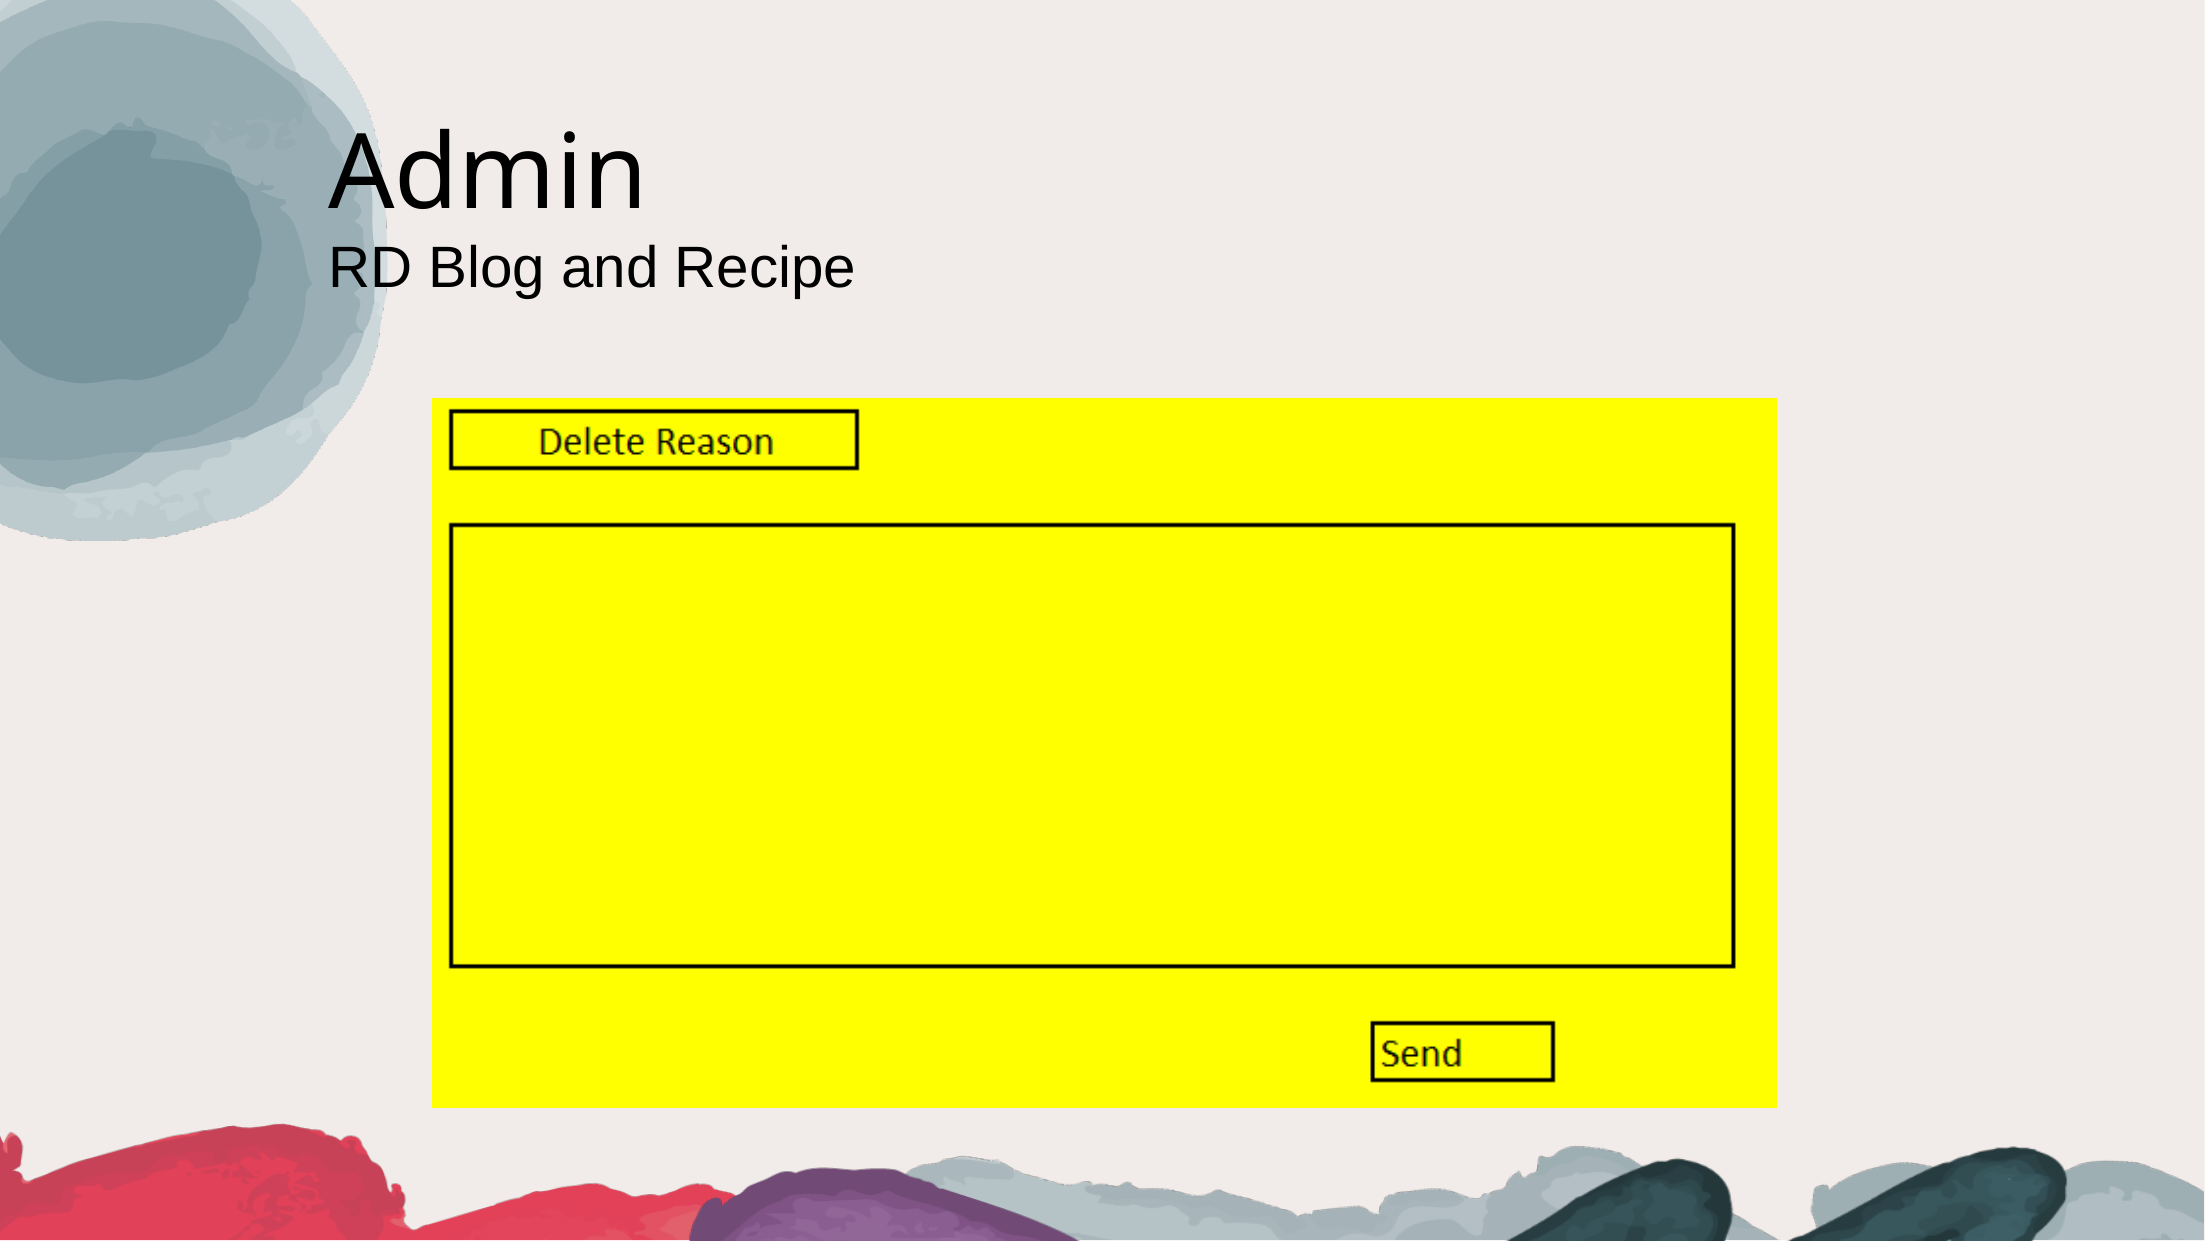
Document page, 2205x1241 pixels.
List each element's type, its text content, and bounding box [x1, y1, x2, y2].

title Admin RD Blog and Recipe [415, 85, 1900, 247]
picture [0, 398, 2205, 1241]
picture [0, 0, 412, 554]
